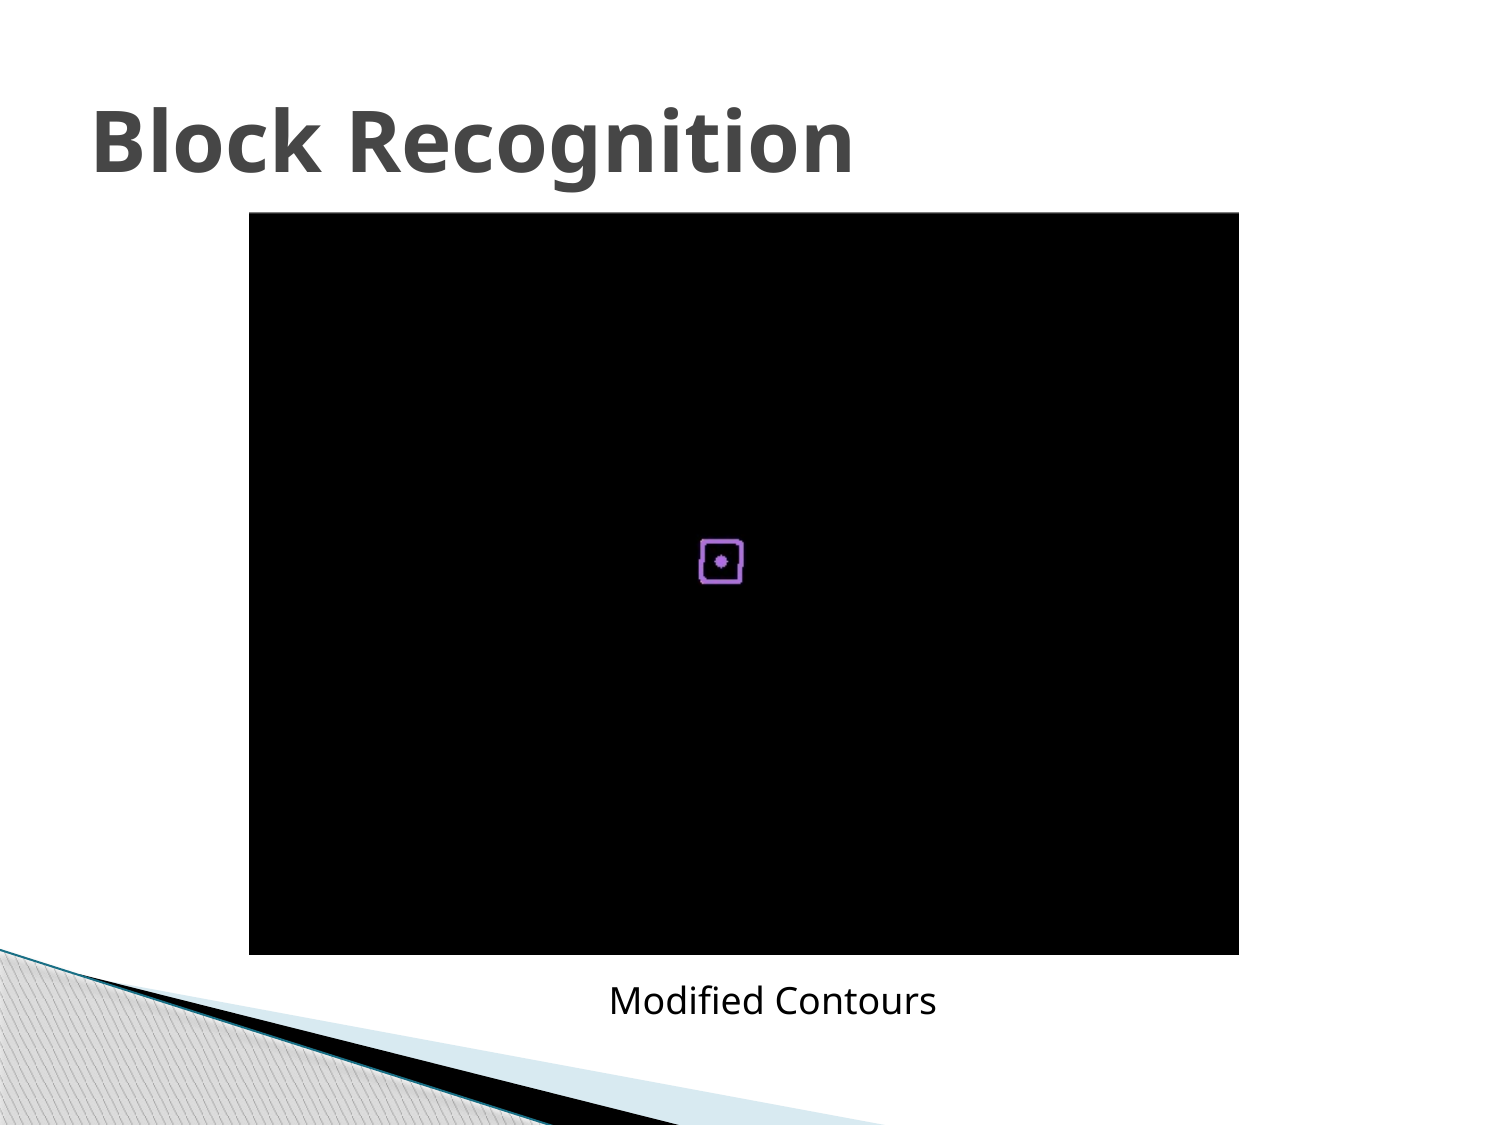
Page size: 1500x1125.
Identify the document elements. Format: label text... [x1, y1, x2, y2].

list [249, 212, 1240, 956]
text_box Modified Contours [593, 969, 953, 1030]
title Block Recognition [75, 45, 1425, 233]
